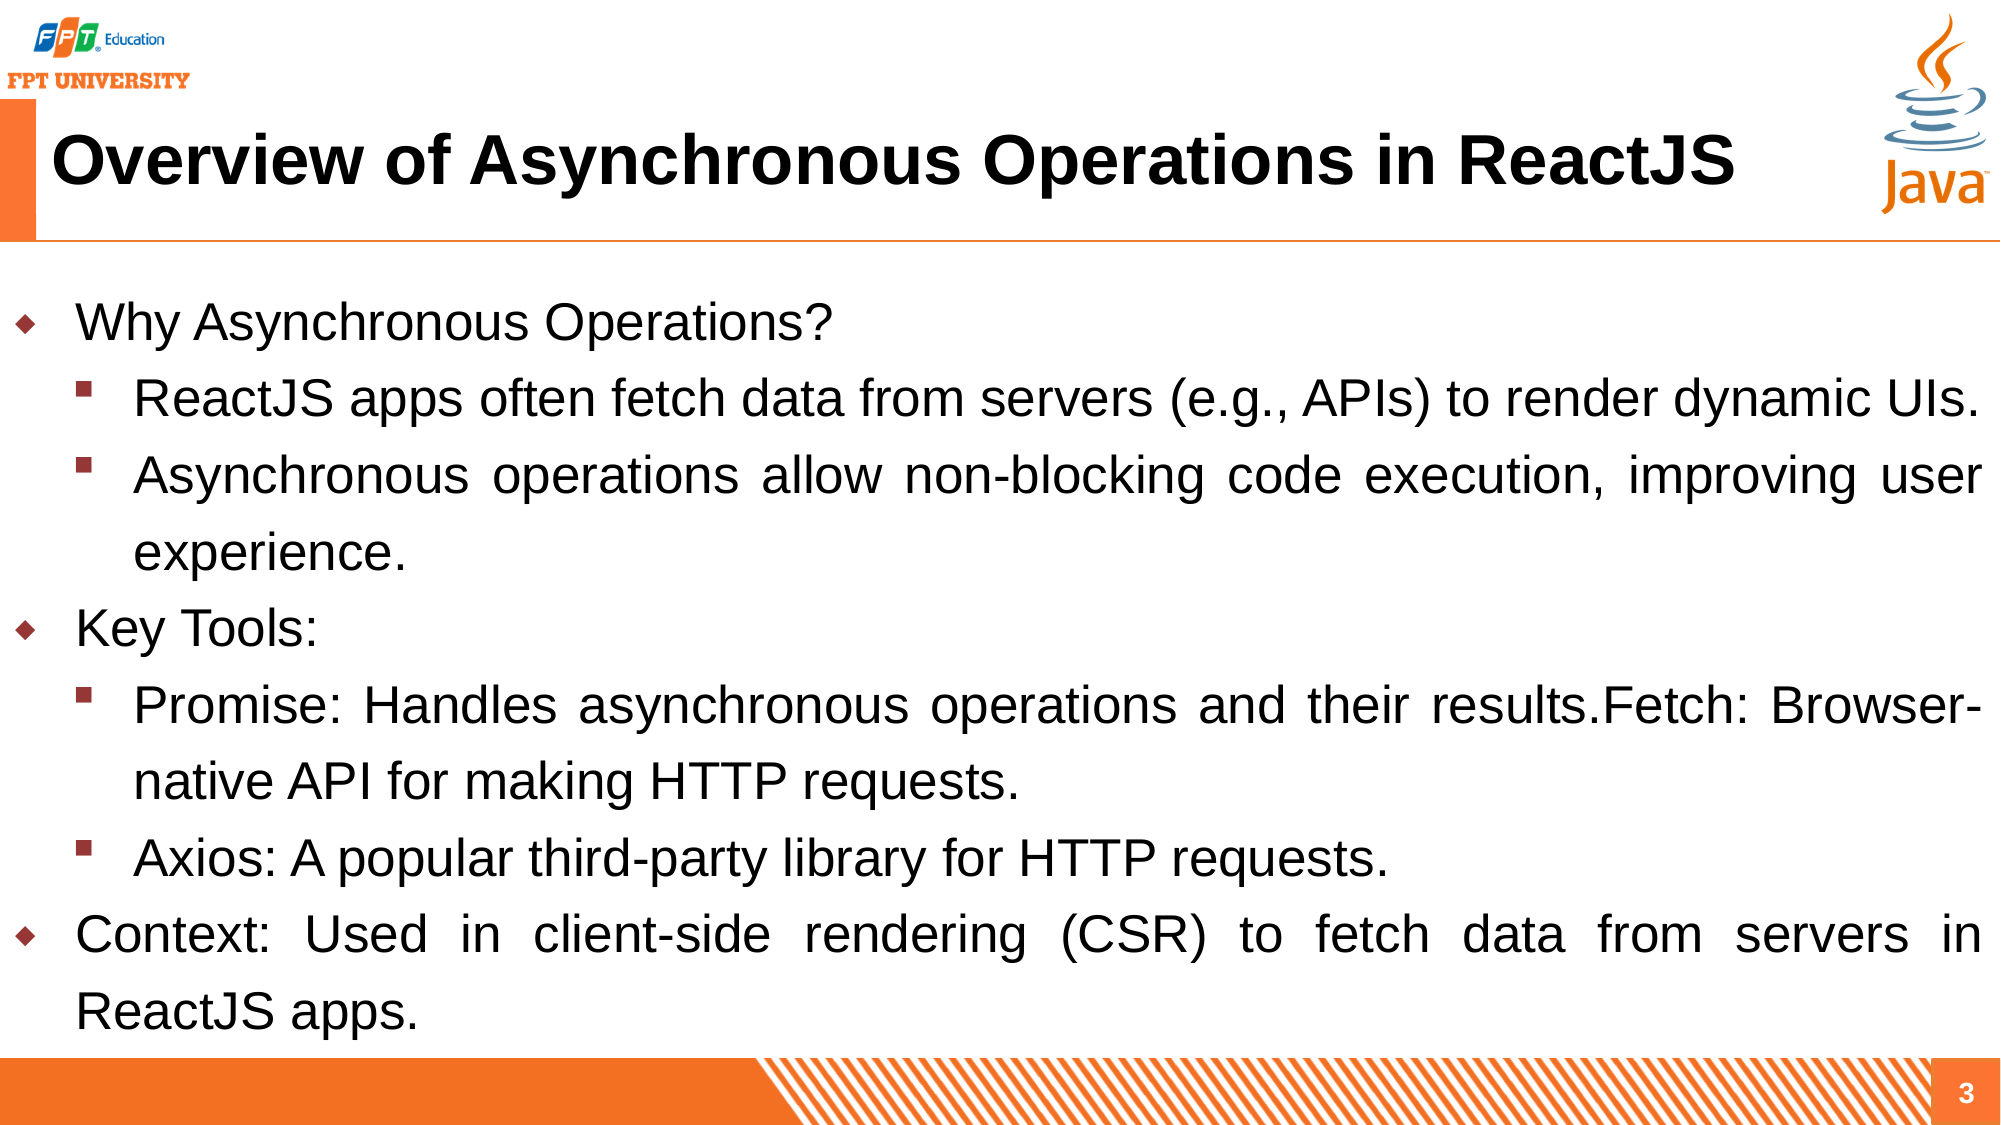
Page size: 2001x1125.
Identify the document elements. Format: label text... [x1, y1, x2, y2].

slide_number 3 [1933, 1059, 2000, 1124]
picture [0, 1058, 1934, 1125]
picture [0, 2, 197, 99]
picture [1868, 4, 2000, 226]
title Overview of Asynchronous Operations in ReactJS [36, 108, 1859, 215]
list Why Asynchronous Operations? ReactJS apps often fetch data from servers (e.g., APIs) to render dynamic UIs. Asynchronous operations allow non-blocking code execution, improving user experience. Key Tools: Promise: Handles asynchronous operations and their results.Fetch: Browser-native API for making HTTP requests. Axios: A popular third-party library for HTTP requests. Context: Used in client-side rendering (CSR) to fetch data from servers in ReactJS apps. [0, 266, 2000, 1057]
